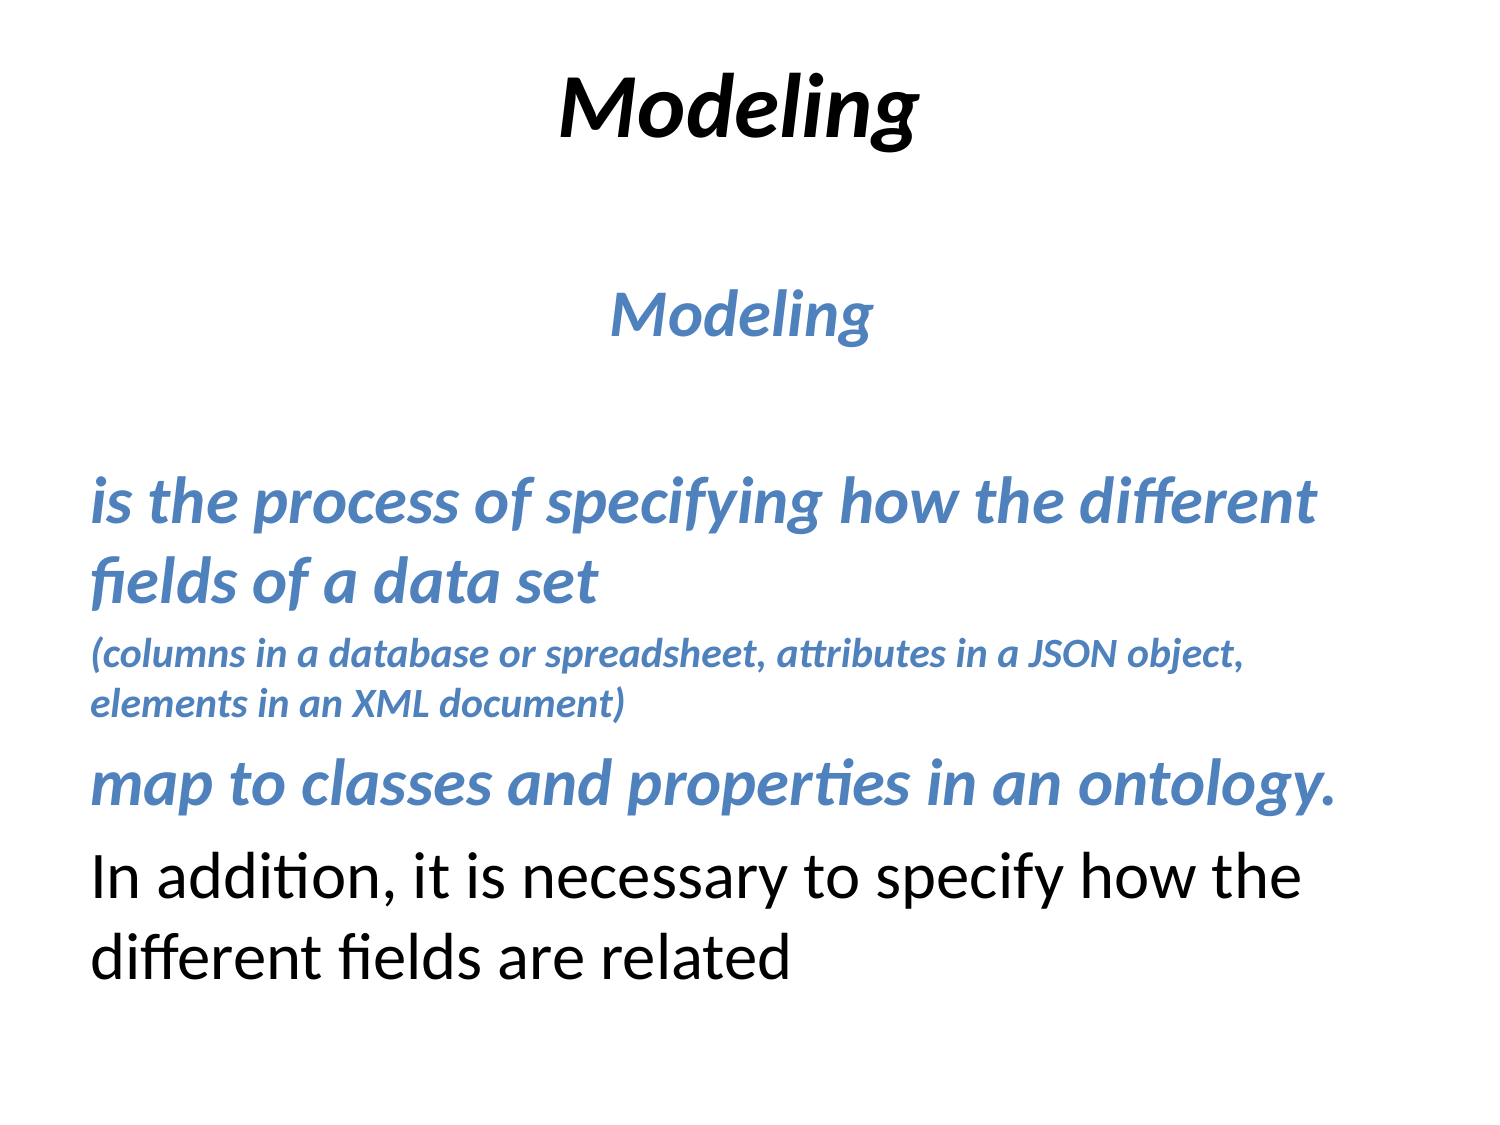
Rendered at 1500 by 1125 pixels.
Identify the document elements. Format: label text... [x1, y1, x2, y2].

list Modeling is the process of specifying how the different fields of a data set (columns in a database or spreadsheet, attributes in a JSON object, elements in an XML document) map to classes and properties in an ontology. In addition, it is necessary to specify how the different fields are related [75, 262, 1425, 1035]
title Modeling [75, 7, 1425, 195]
